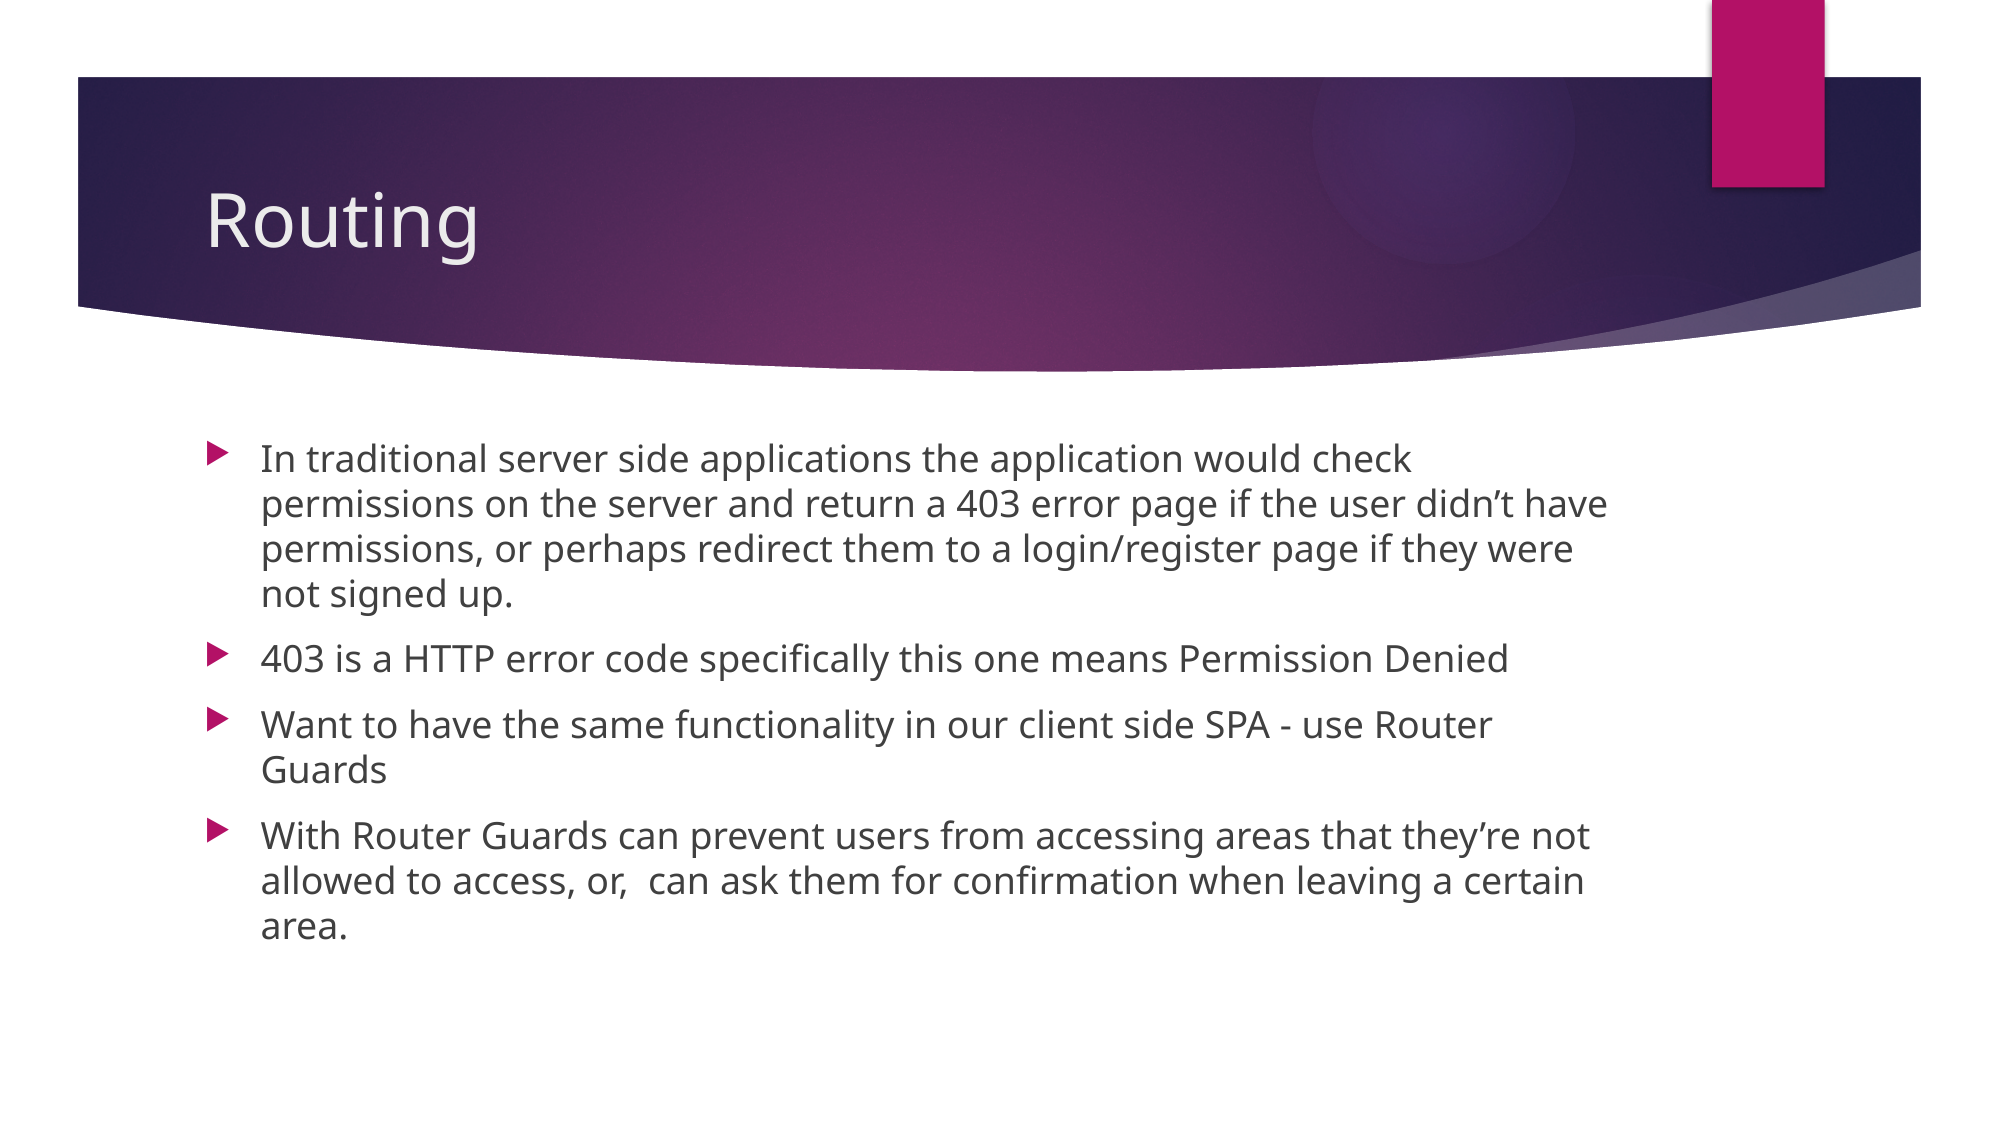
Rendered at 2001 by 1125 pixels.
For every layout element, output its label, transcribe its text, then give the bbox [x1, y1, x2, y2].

title Routing [189, 159, 1627, 276]
list In traditional server side applications the application would check permissions on the server and return a 403 error page if the user didn’t have permissions, or perhaps redirect them to a login/register page if they were not signed up. 403 is a HTTP error code specifically this one means Permission Denied Want to have the same functionality in our client side SPA - use Router Guards With Router Guards can prevent users from accessing areas that they’re not allowed to access, or, can ask them for confirmation when leaving a certain area. [189, 427, 1638, 988]
